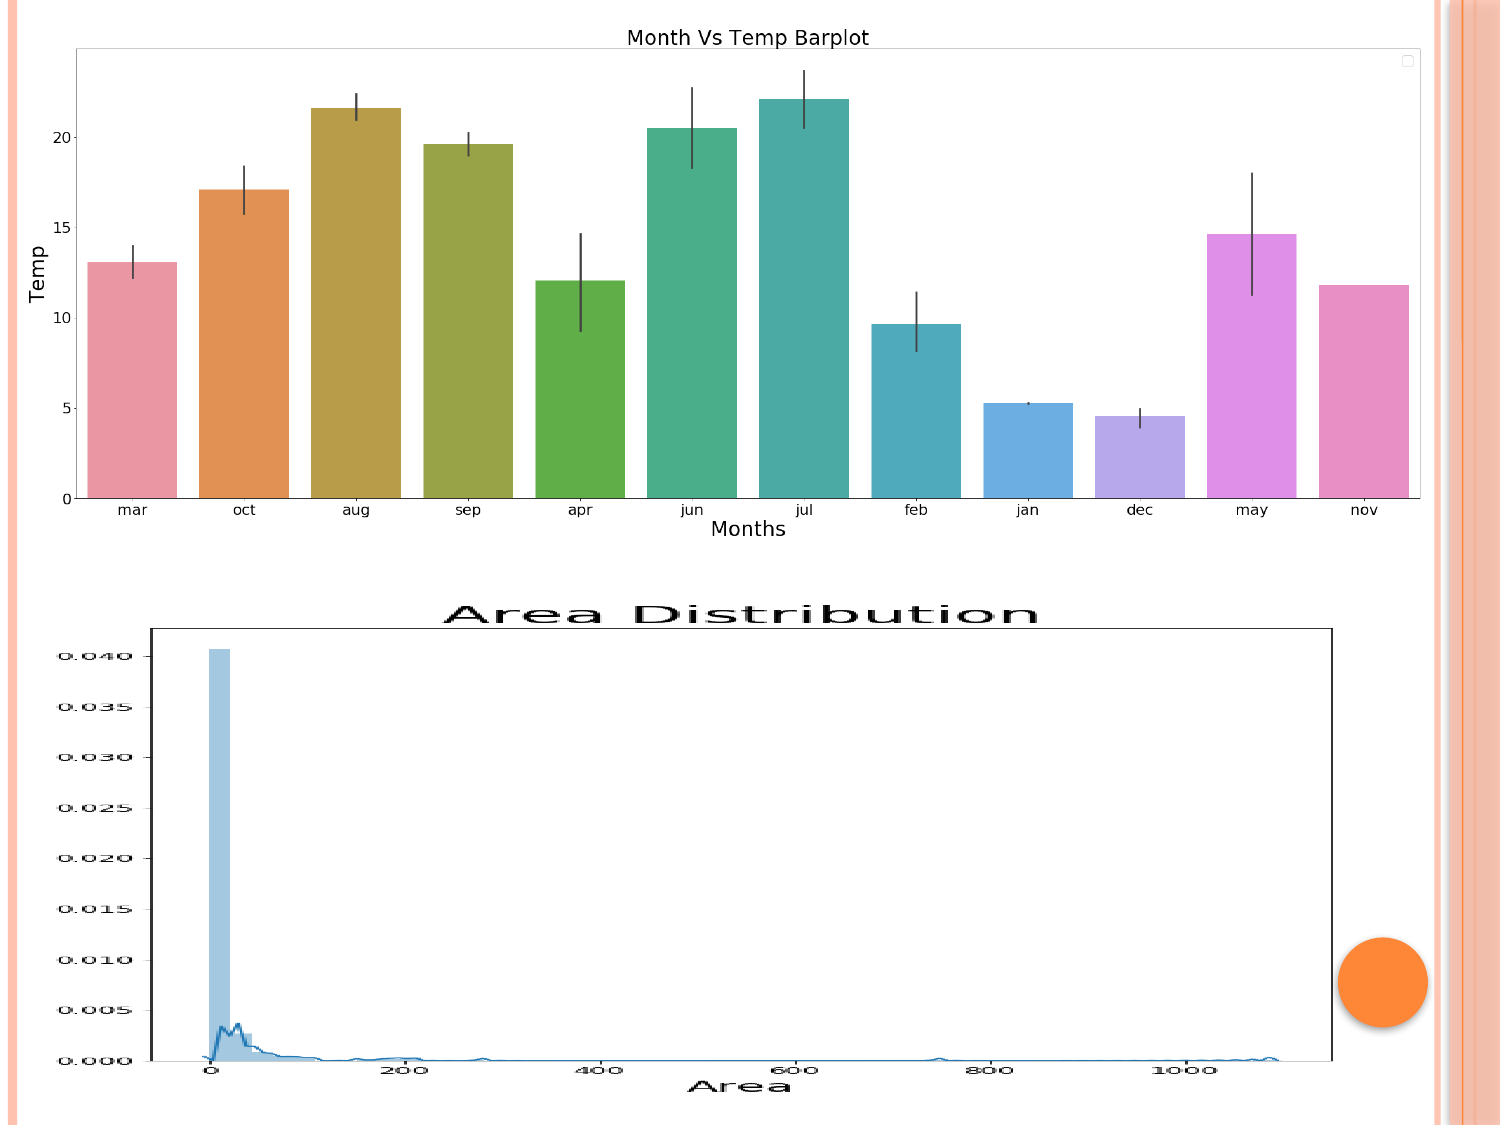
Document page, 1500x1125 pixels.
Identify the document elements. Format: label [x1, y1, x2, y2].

picture [24, 24, 1427, 545]
picture [37, 599, 1356, 1101]
